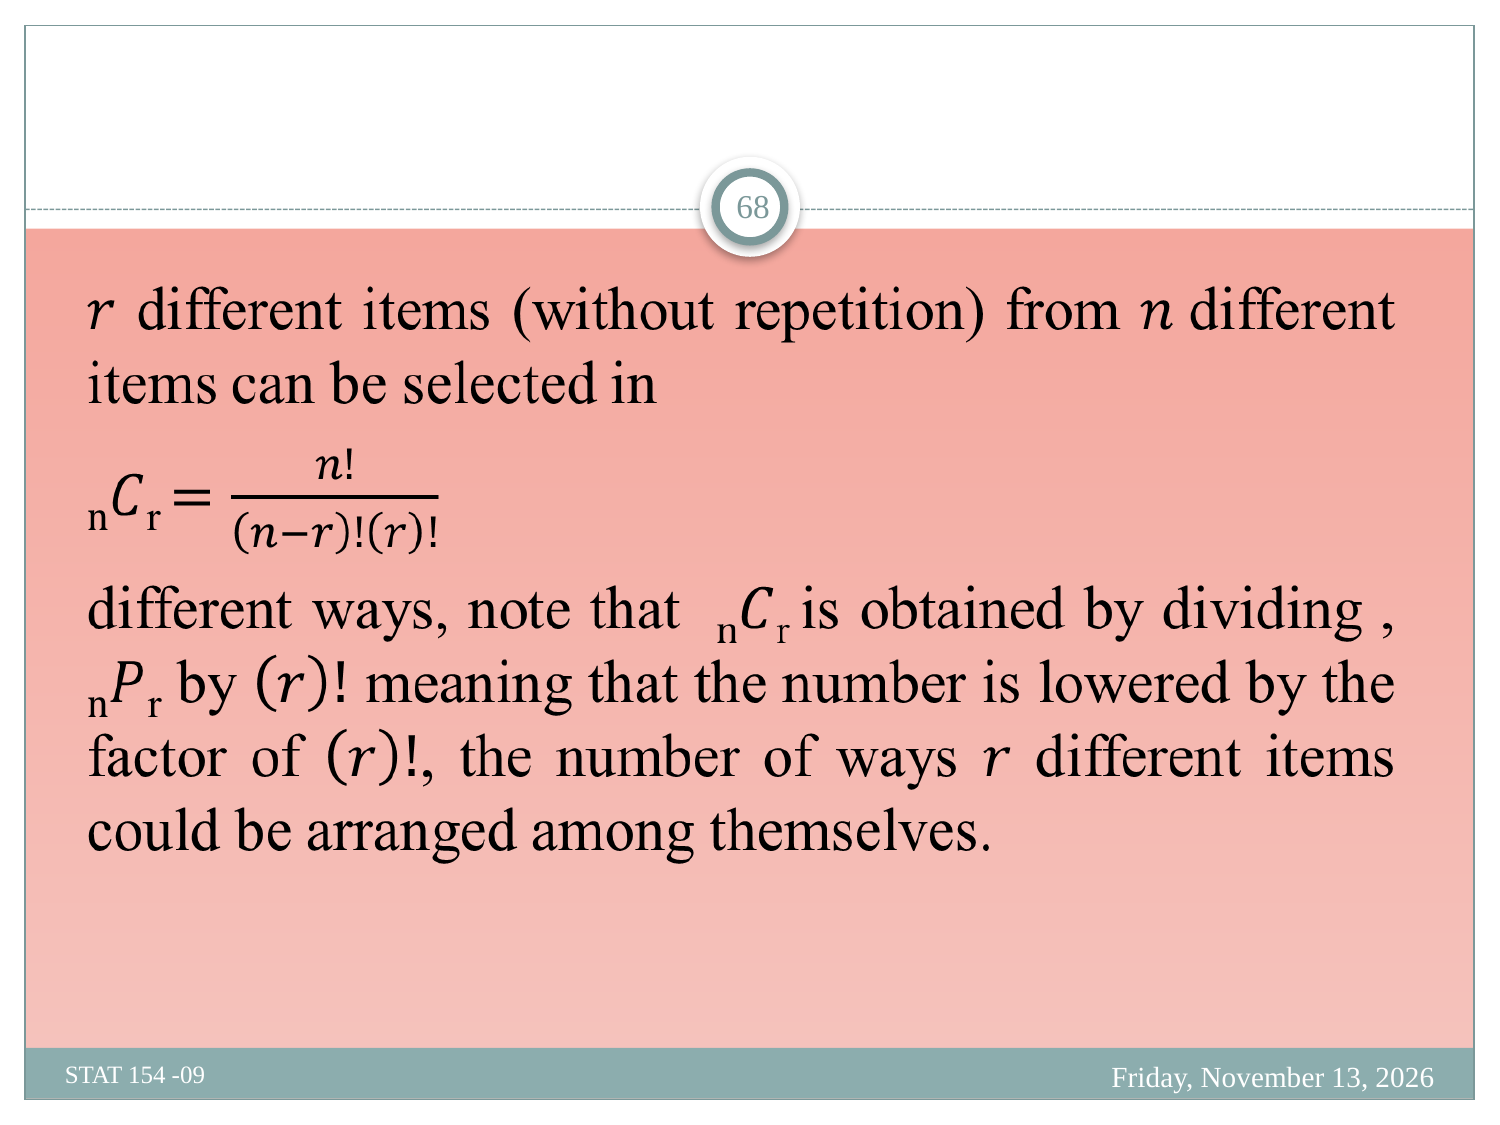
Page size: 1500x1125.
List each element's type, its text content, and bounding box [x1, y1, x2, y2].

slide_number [950, 1050, 1450, 1111]
slide_number 68 [715, 168, 791, 241]
list [49, 250, 1445, 1001]
footer STAT 154 -09 [50, 1051, 638, 1112]
